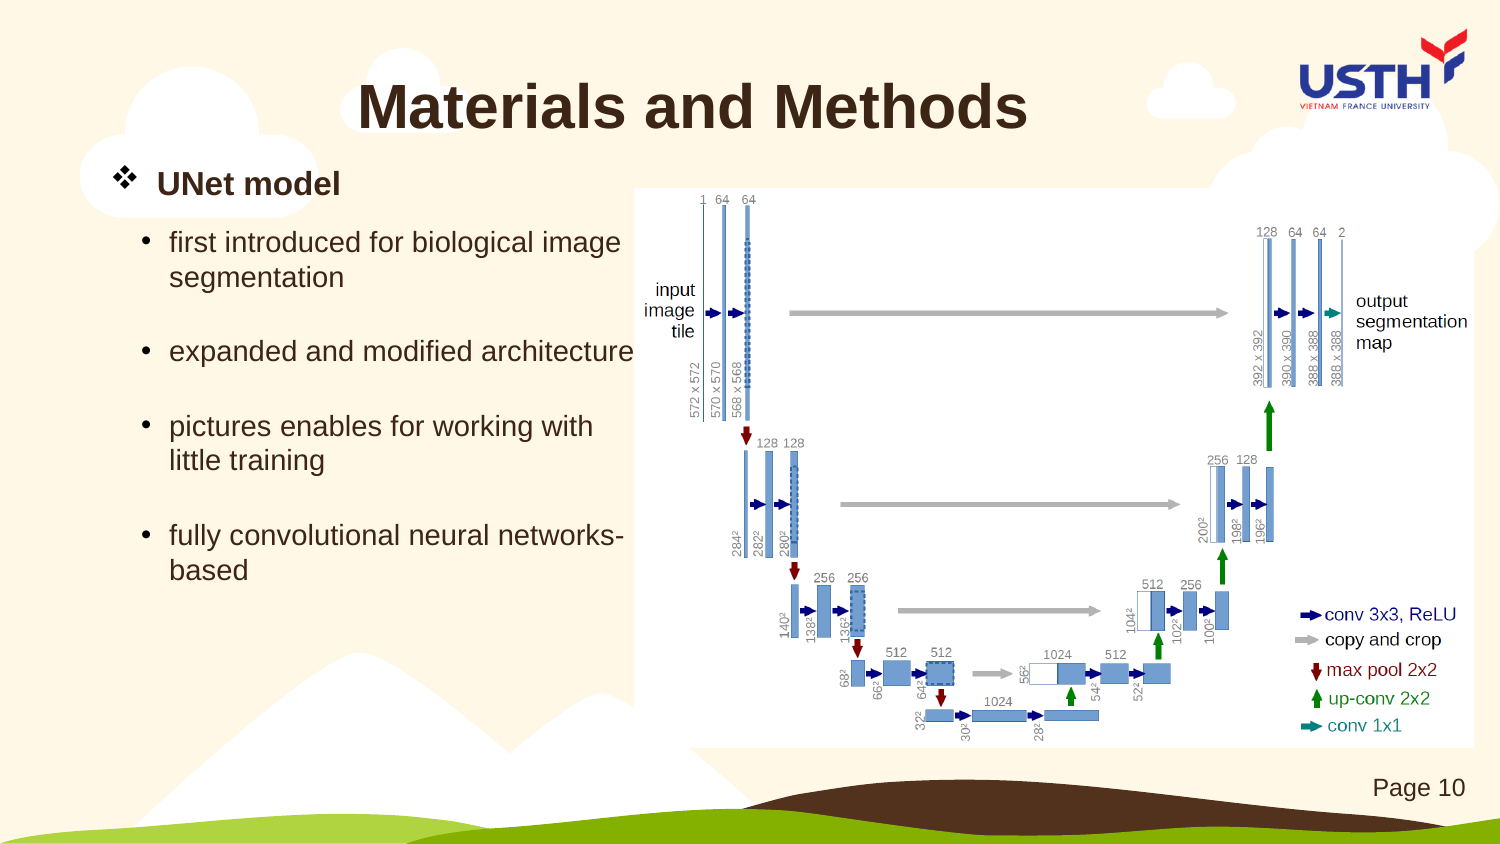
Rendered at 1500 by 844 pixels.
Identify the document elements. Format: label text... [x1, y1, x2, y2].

text_box Page 10 [1357, 763, 1500, 809]
picture [1290, 19, 1474, 118]
text_box fully convolutional neural networks-based [126, 509, 629, 594]
text_box pictures enables for working with little training [126, 399, 629, 485]
title Materials and Methods [96, 68, 1292, 139]
text_box expanded and modified architecture [126, 324, 629, 375]
picture [634, 188, 1474, 748]
text_box first introduced for biological image segmentation [126, 215, 629, 301]
text_box UNet model [94, 161, 823, 203]
